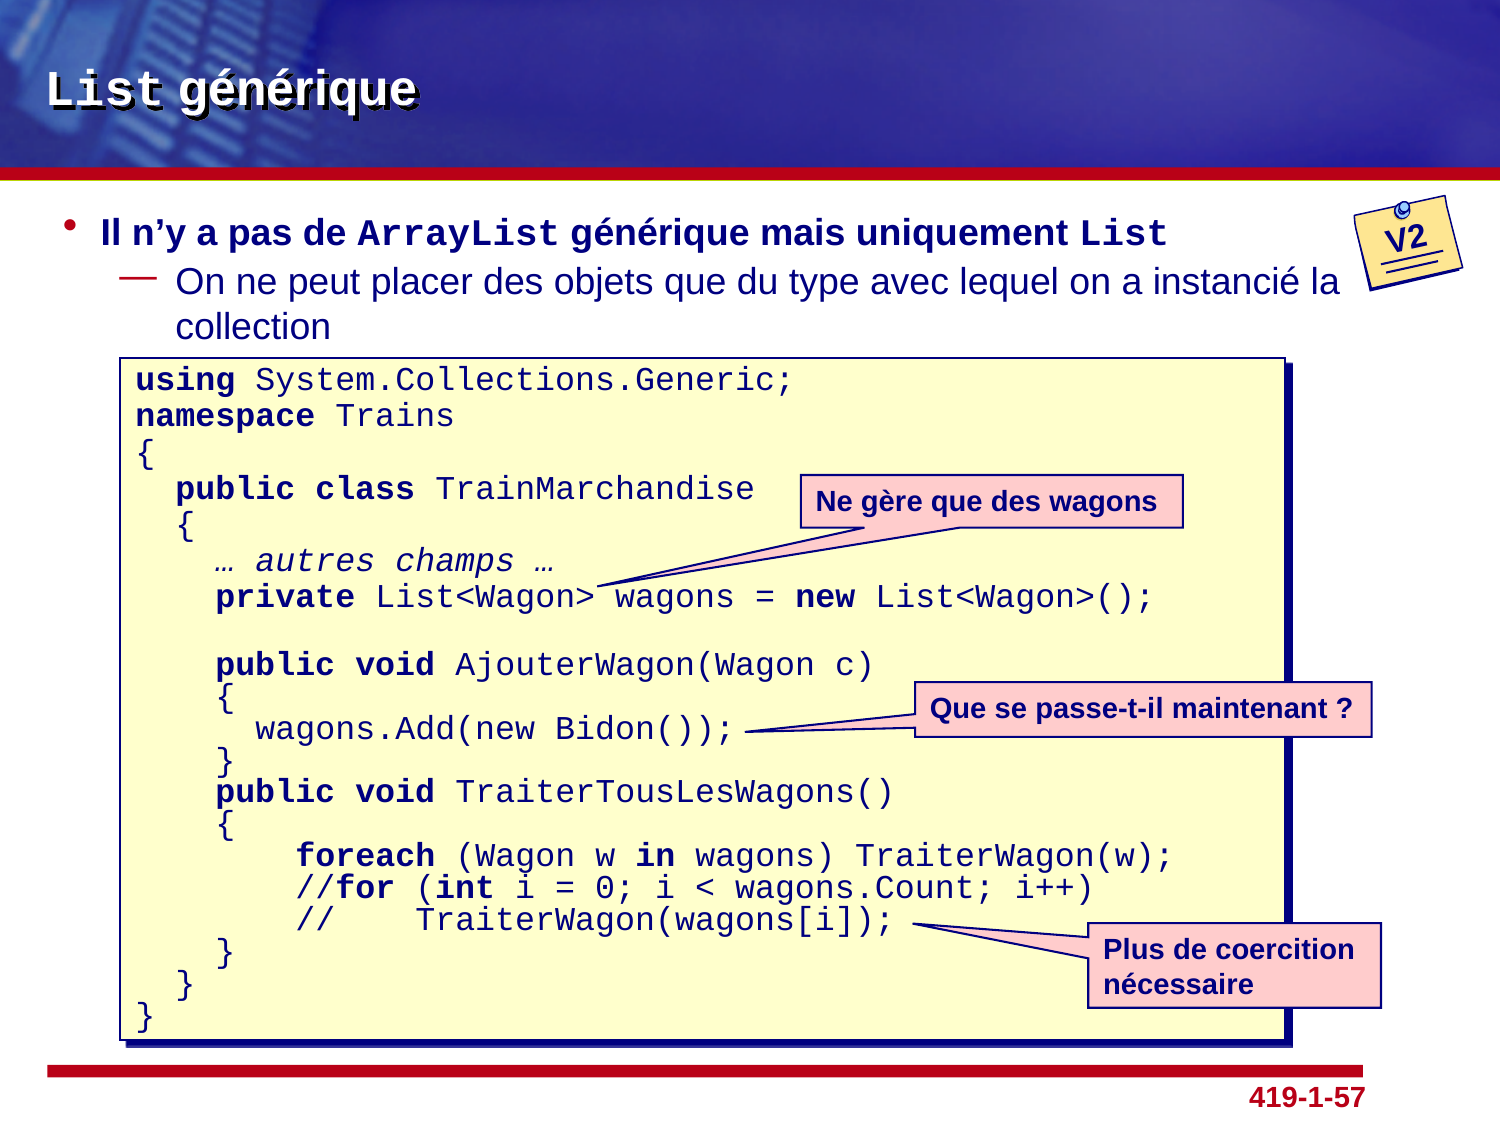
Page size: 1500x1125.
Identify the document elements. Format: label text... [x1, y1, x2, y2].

text_box using System.Collections.Generic; namespace Trains { public class TrainMarchandise { … autres champs … private List<Wagon> wagons = new List<Wagon>(); public void AjouterWagon(Wagon c) { wagons.Add(new Bidon()); } public void TraiterTousLesWagons() { foreach (Wagon w in wagons) TraiterWagon(w); //for (int i = 0; i < wagons.Count; i++) // TraiterWagon(wagons[i]); } } } [120, 357, 1285, 1041]
text_box Ne gère que des wagons [597, 474, 1183, 587]
picture [0, 0, 1500, 167]
list Il n’y a pas de ArrayList générique mais uniquement List On ne peut placer des objets que du type avec lequel on a instancié la collection [47, 200, 1459, 356]
title List générique [29, 26, 1308, 146]
text_box Que se passe-t-il maintenant ? [744, 682, 1372, 737]
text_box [1354, 195, 1463, 292]
text_box Plus de coercition nécessaire [912, 923, 1382, 1008]
